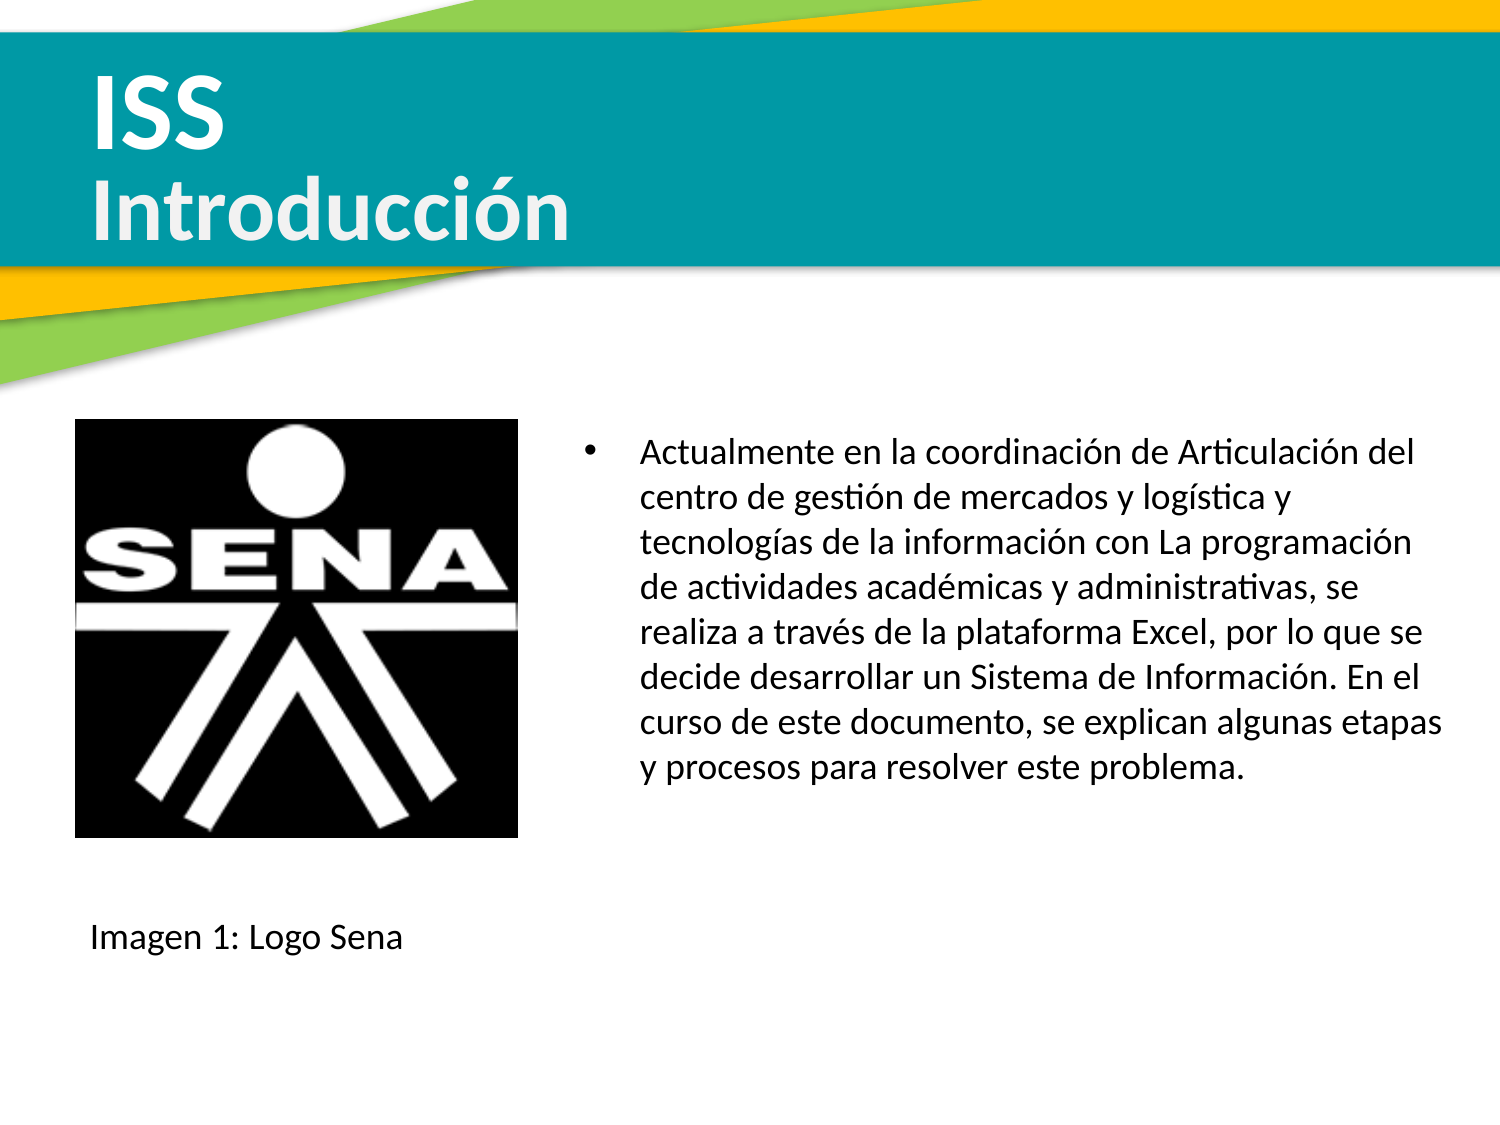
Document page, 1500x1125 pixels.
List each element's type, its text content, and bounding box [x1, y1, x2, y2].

picture [74, 419, 518, 838]
text_box ISS [75, 27, 1005, 107]
text_box Introducción [75, 107, 1288, 301]
text_box Actualmente en la coordinación de Articulación del centro de gestión de mercados y logística y tecnologías de la información con La programación de actividades académicas y administrativas, se realiza a través de la plataforma Excel, por lo que se decide desarrollar un Sistema de Información. En el curso de este documento, se explican algunas etapas y procesos para resolver este problema. [568, 419, 1472, 1066]
text_box Imagen 1: Logo Sena [75, 904, 826, 965]
